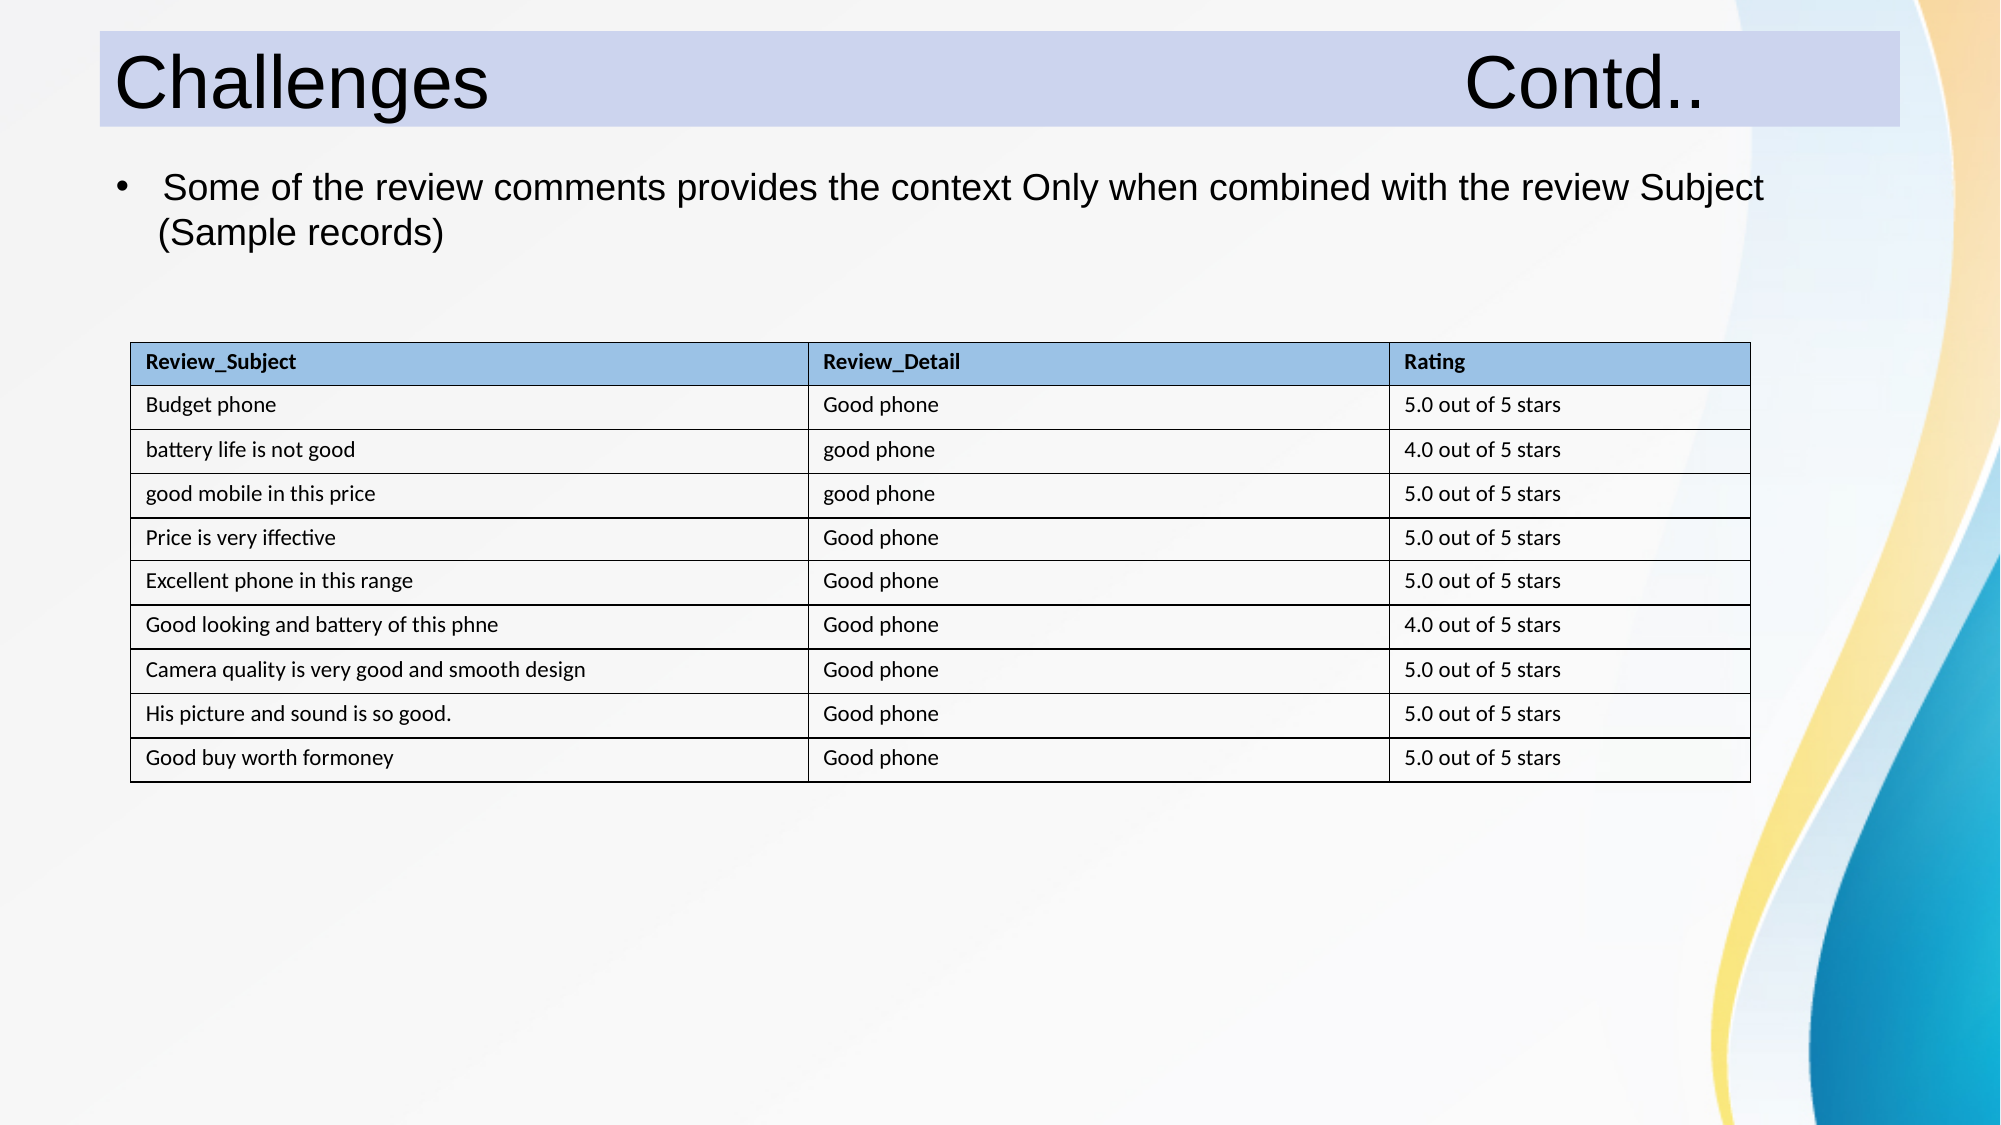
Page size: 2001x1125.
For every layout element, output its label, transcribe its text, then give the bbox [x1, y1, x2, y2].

table_cell Good looking and battery of this phne [131, 606, 808, 648]
table_cell 5.0 out of 5 stars [1390, 474, 1750, 517]
table_cell good phone [809, 430, 1389, 473]
table_cell Good phone [809, 386, 1389, 429]
table_cell 5.0 out of 5 stars [1390, 694, 1750, 737]
table_cell Good phone [809, 694, 1389, 737]
table_cell 5.0 out of 5 stars [1390, 650, 1750, 693]
title Challenges Contd.. [99, 30, 1901, 127]
table_cell 5.0 out of 5 stars [1390, 739, 1750, 781]
table_cell good phone [809, 474, 1389, 517]
table_cell 4.0 out of 5 stars [1390, 606, 1750, 648]
table_header Review_Subject [131, 343, 808, 385]
table_cell 4.0 out of 5 stars [1390, 430, 1750, 473]
table_cell Camera quality is very good and smooth design [131, 650, 808, 693]
table_cell Good phone [809, 739, 1389, 781]
table_cell Good buy worth formoney [131, 739, 808, 781]
text_box Some of the review comments provides the context Only when combined with the review Subject (Sample records) [101, 155, 1780, 306]
table_cell Good phone [809, 519, 1389, 560]
table_cell Price is very iffective [131, 519, 808, 560]
table_header Review_Detail [809, 343, 1389, 385]
picture [0, 0, 2001, 1125]
table_cell 5.0 out of 5 stars [1390, 561, 1750, 604]
table_cell good mobile in this price [131, 474, 808, 517]
table_cell 5.0 out of 5 stars [1390, 386, 1750, 429]
table_cell Budget phone [131, 386, 808, 429]
table_cell Good phone [809, 561, 1389, 604]
table_cell Good phone [809, 650, 1389, 693]
table_cell His picture and sound is so good. [131, 694, 808, 737]
table_cell battery life is not good [131, 430, 808, 473]
table_cell Excellent phone in this range [131, 561, 808, 604]
table_cell 5.0 out of 5 stars [1390, 519, 1750, 560]
table_cell Good phone [809, 606, 1389, 648]
table_header Rating [1390, 343, 1750, 385]
